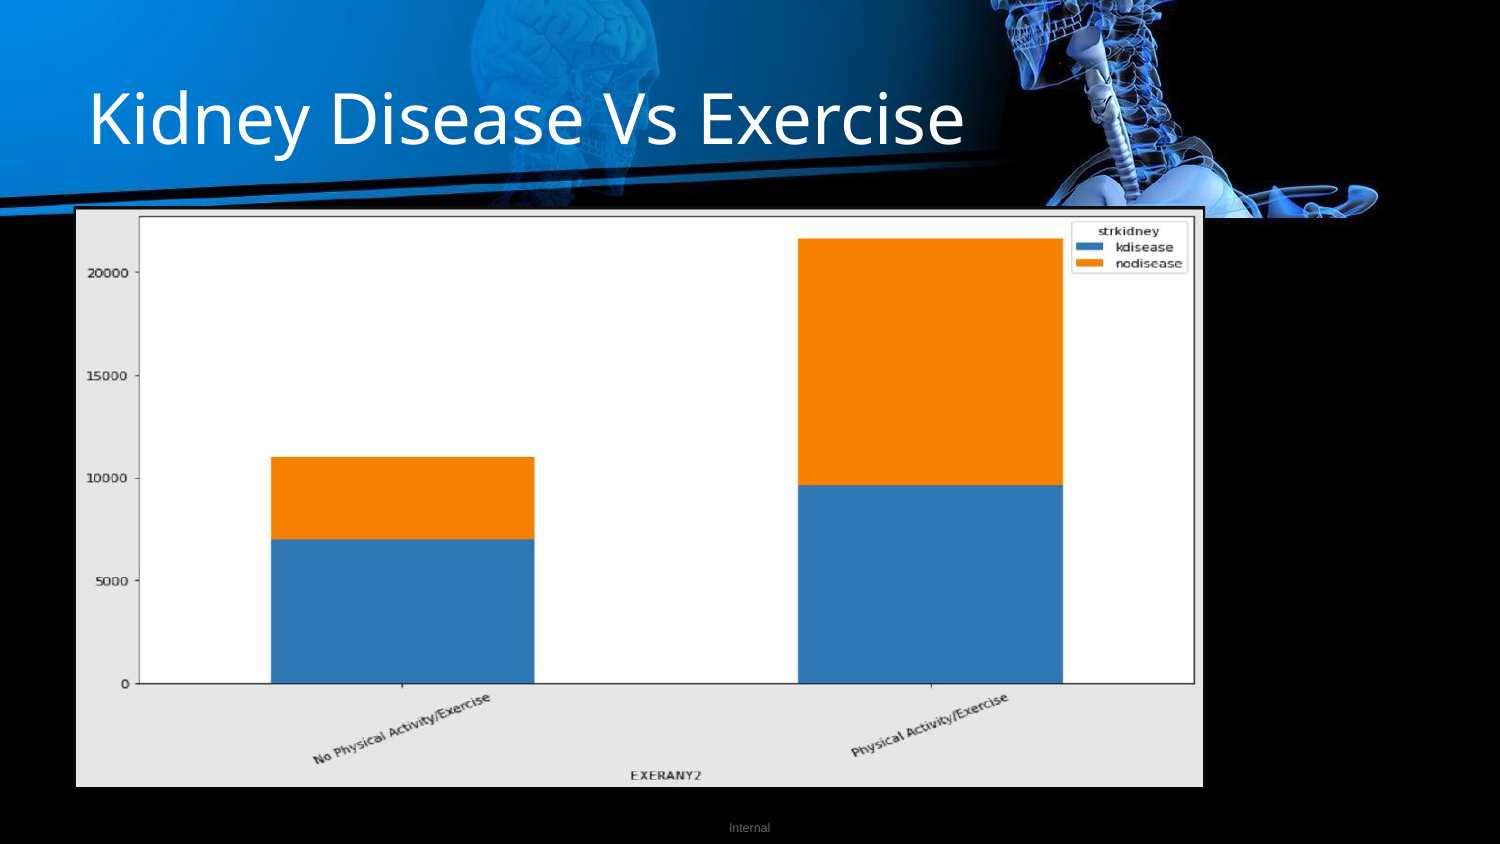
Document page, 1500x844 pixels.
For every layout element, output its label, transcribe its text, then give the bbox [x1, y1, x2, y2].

title Kidney Disease Vs Exercise [85, 71, 992, 206]
text_box [73, 206, 1206, 787]
picture [0, 0, 1500, 844]
footer Internal [727, 819, 773, 844]
